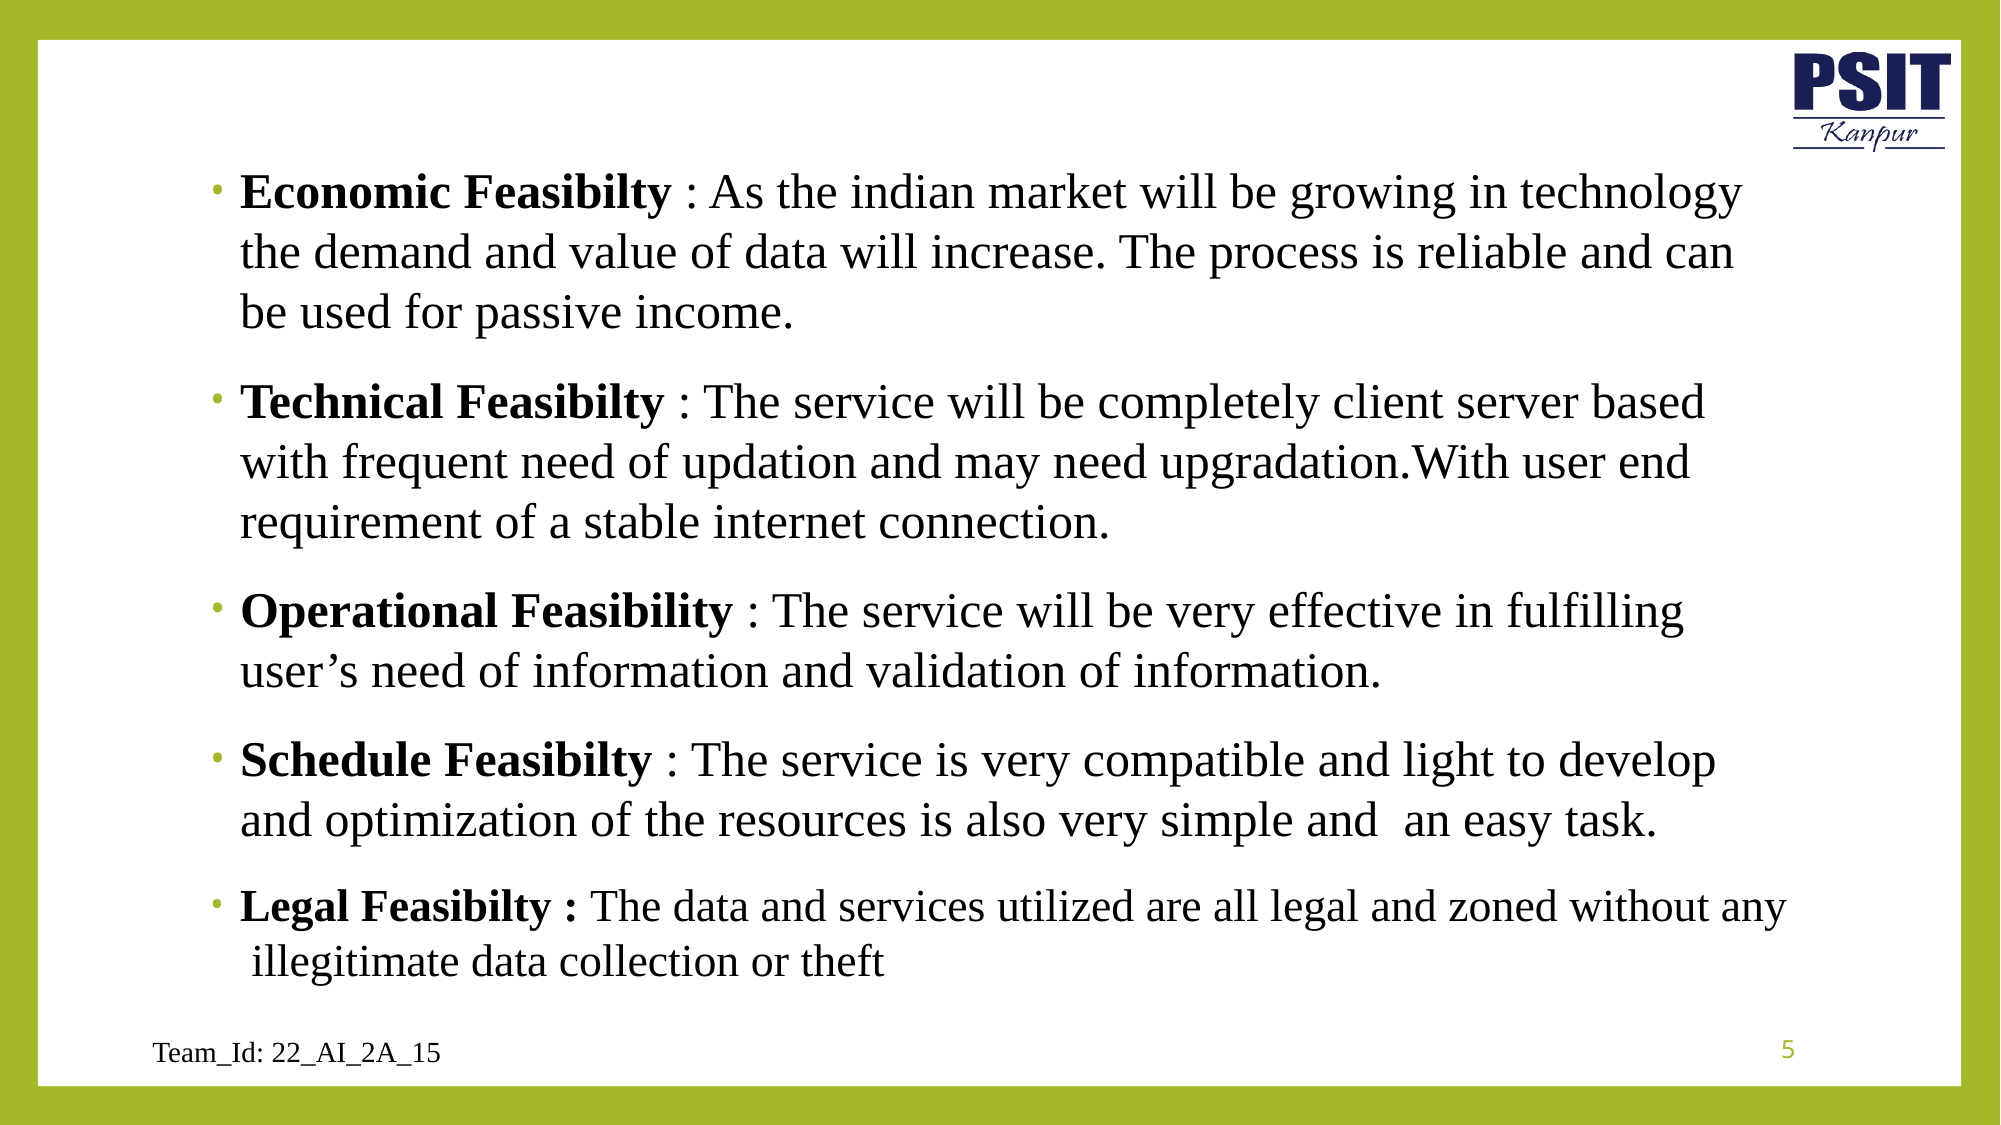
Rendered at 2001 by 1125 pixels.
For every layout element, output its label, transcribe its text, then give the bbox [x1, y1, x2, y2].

text_box Team_Id: 22_AI_2A_15 [137, 1020, 912, 1081]
picture [1793, 51, 1957, 152]
list Economic Feasibilty : As the indian market will be growing in technology the demand and value of data will increase. The process is reliable and can be used for passive income. Technical Feasibilty : The service will be completely client server based with frequent need of updation and may need upgradation.With user end requirement of a stable internet connection. Operational Feasibility : The service will be very effective in fulfilling user’s need of information and validation of information. Schedule Feasibilty : The service is very compatible and light to develop and optimization of the resources is also very simple and an easy task. Legal Feasibilty : The data and services utilized are all legal and zoned without any illegitimate data collection or theft [187, 151, 1807, 1000]
slide_number 5 [1530, 1020, 1811, 1081]
